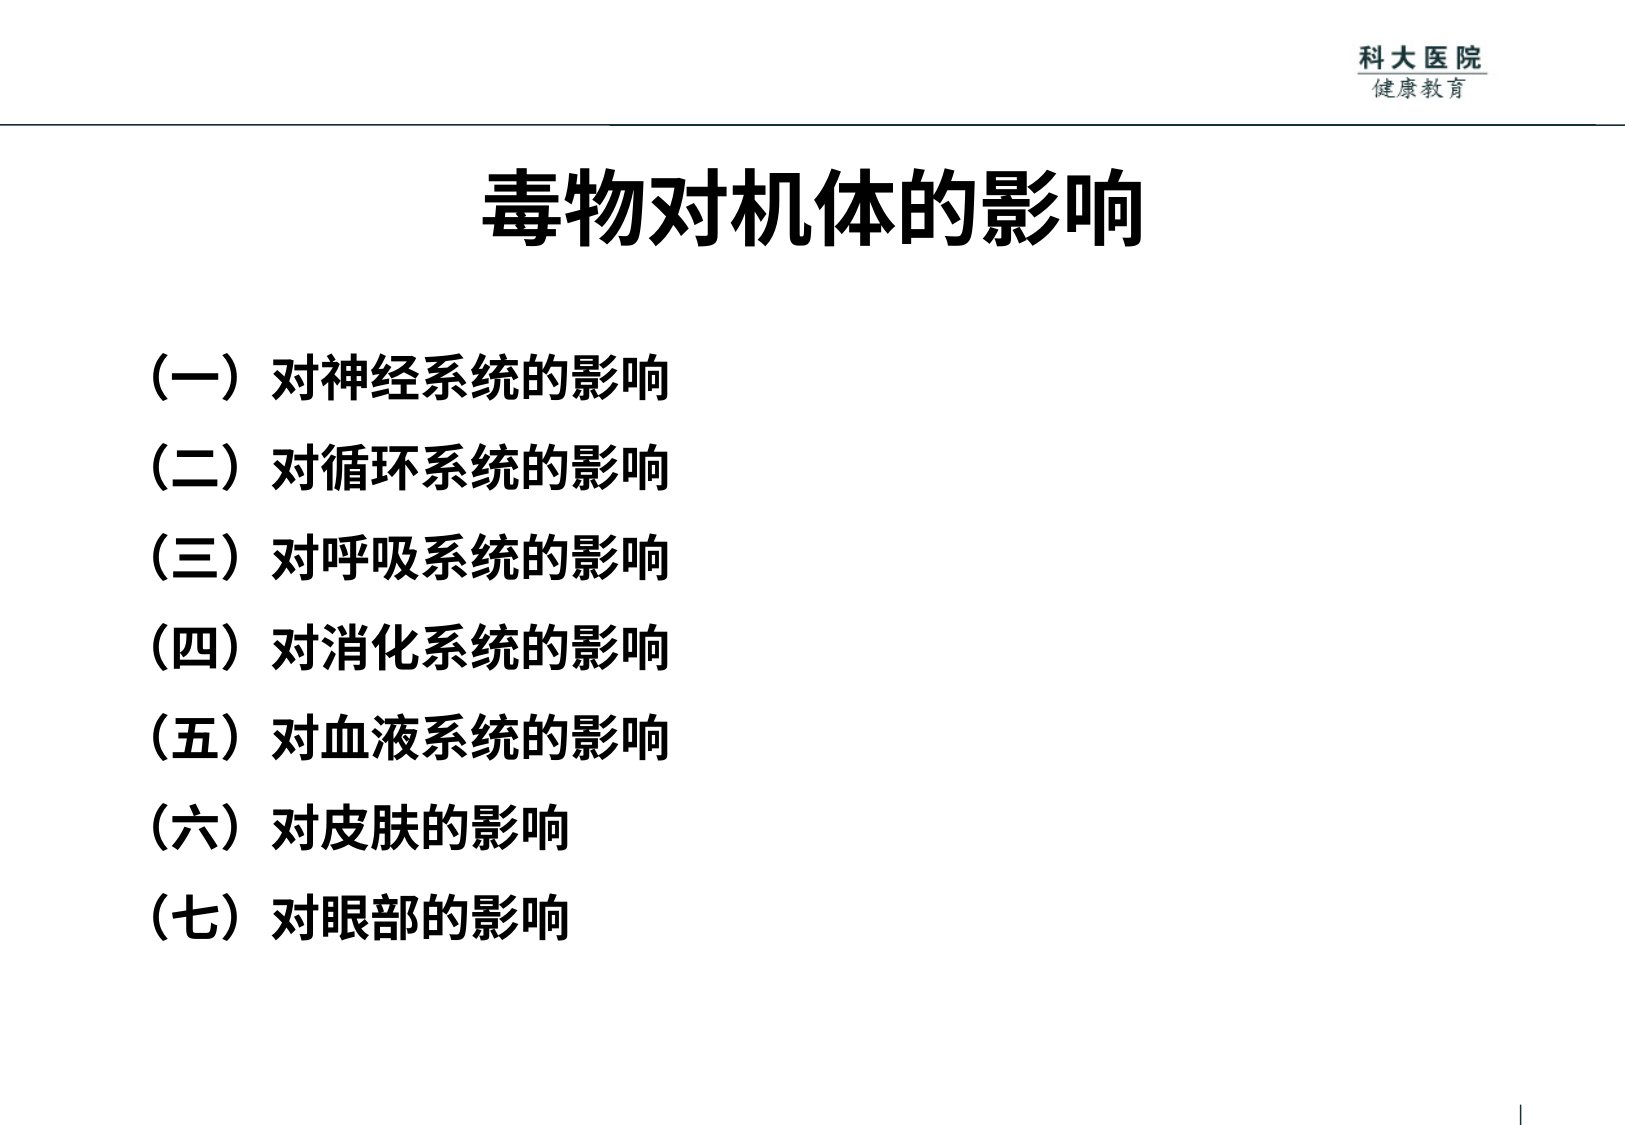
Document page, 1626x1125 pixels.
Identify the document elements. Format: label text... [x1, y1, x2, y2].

list （一）对神经系统的影响 （二）对循环系统的影响 （三）对呼吸系统的影响 （四）对消化系统的影响 （五）对血液系统的影响 （六）对皮肤的影响 （七）对眼部的影响 [120, 316, 1523, 955]
picture [1341, 40, 1499, 104]
title 毒物对机体的影响 [120, 165, 1525, 274]
